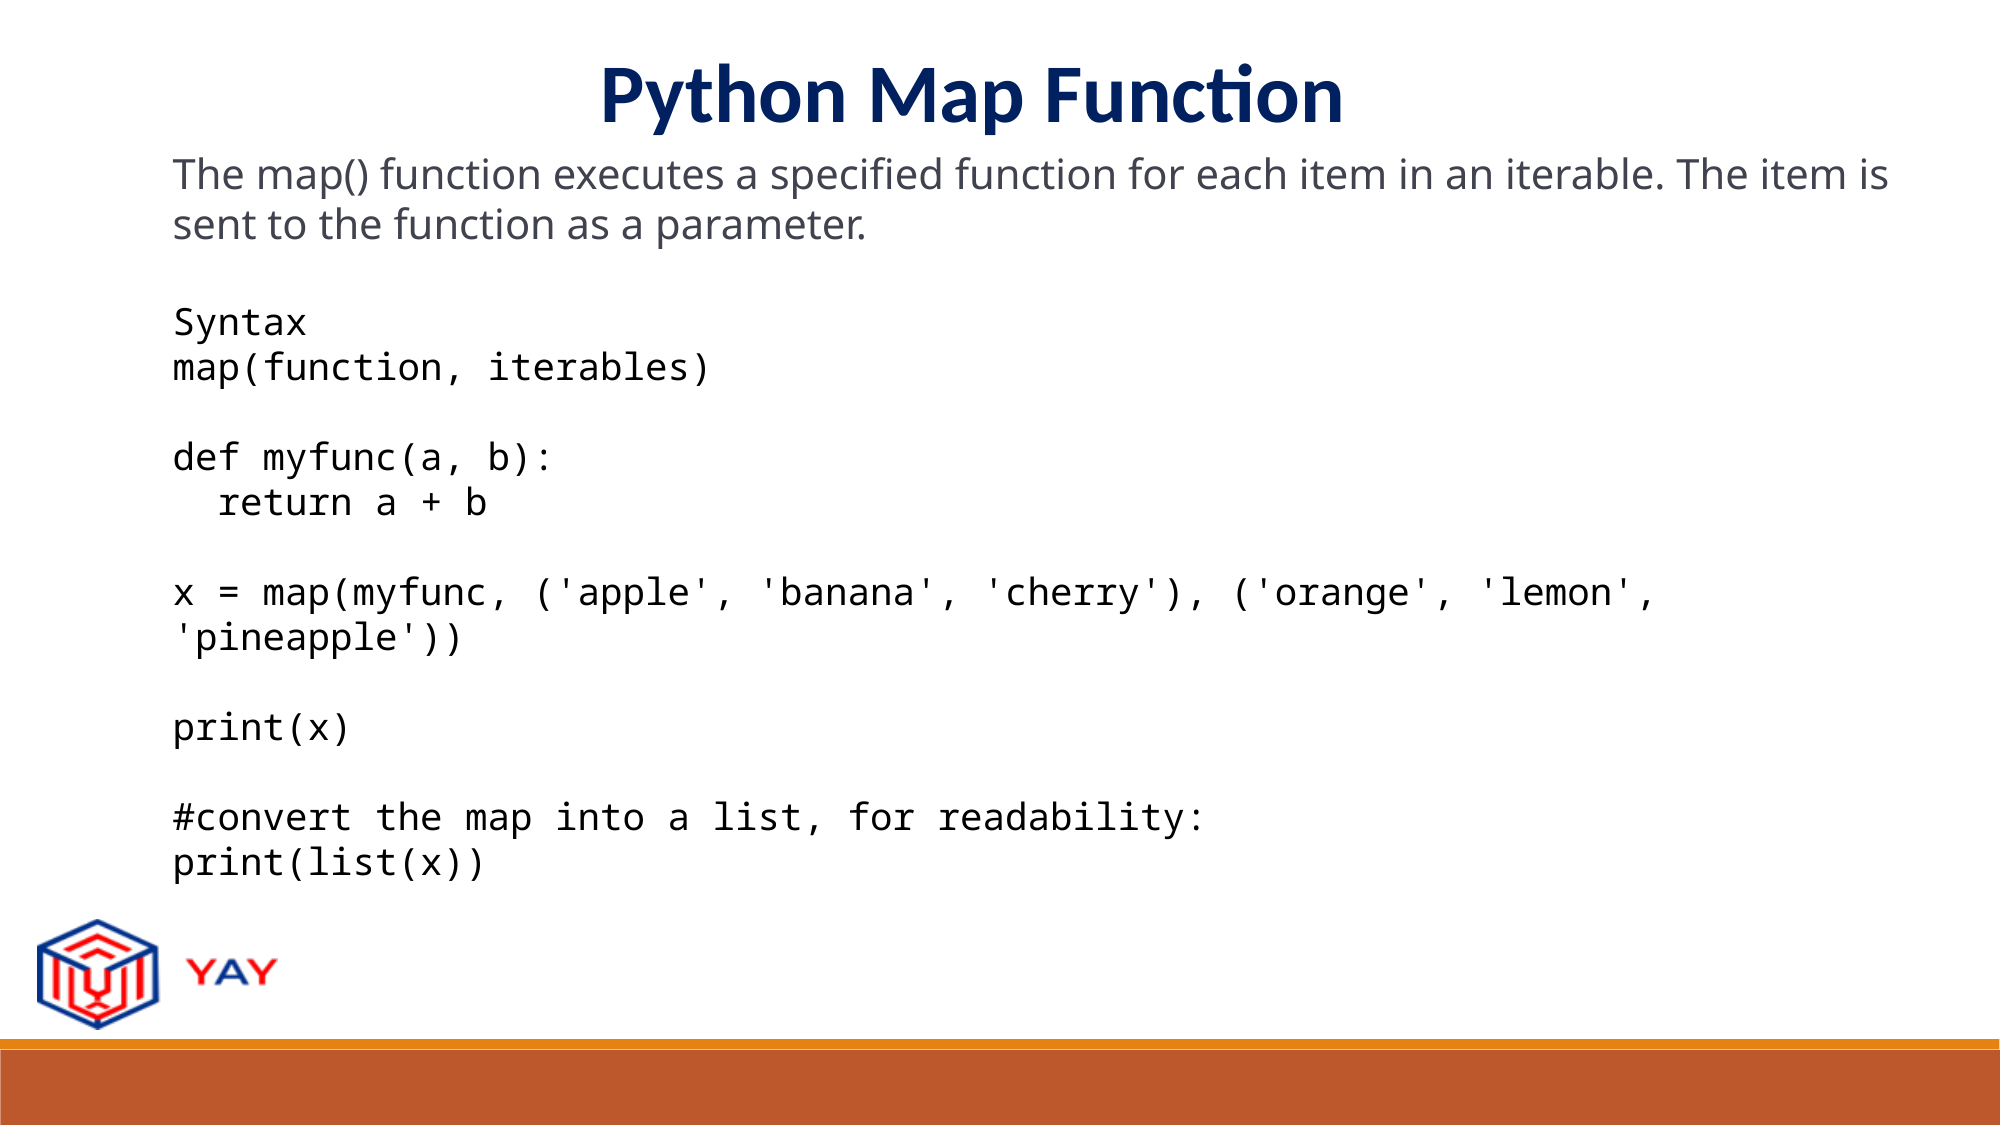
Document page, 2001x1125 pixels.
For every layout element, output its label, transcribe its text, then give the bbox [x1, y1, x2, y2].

text_box Python Map Function [586, 31, 2000, 147]
picture [36, 919, 279, 1030]
text_box The map() function executes a specified function for each item in an iterable. The item is sent to the function as a parameter. Syntax map(function, iterables) def myfunc(a, b): return a + b x = map(myfunc, ('apple', 'banana', 'cherry'), ('orange', 'lemon', 'pineapple')) print(x) #convert the map into a list, for readability: print(list(x)) [157, 140, 1959, 936]
